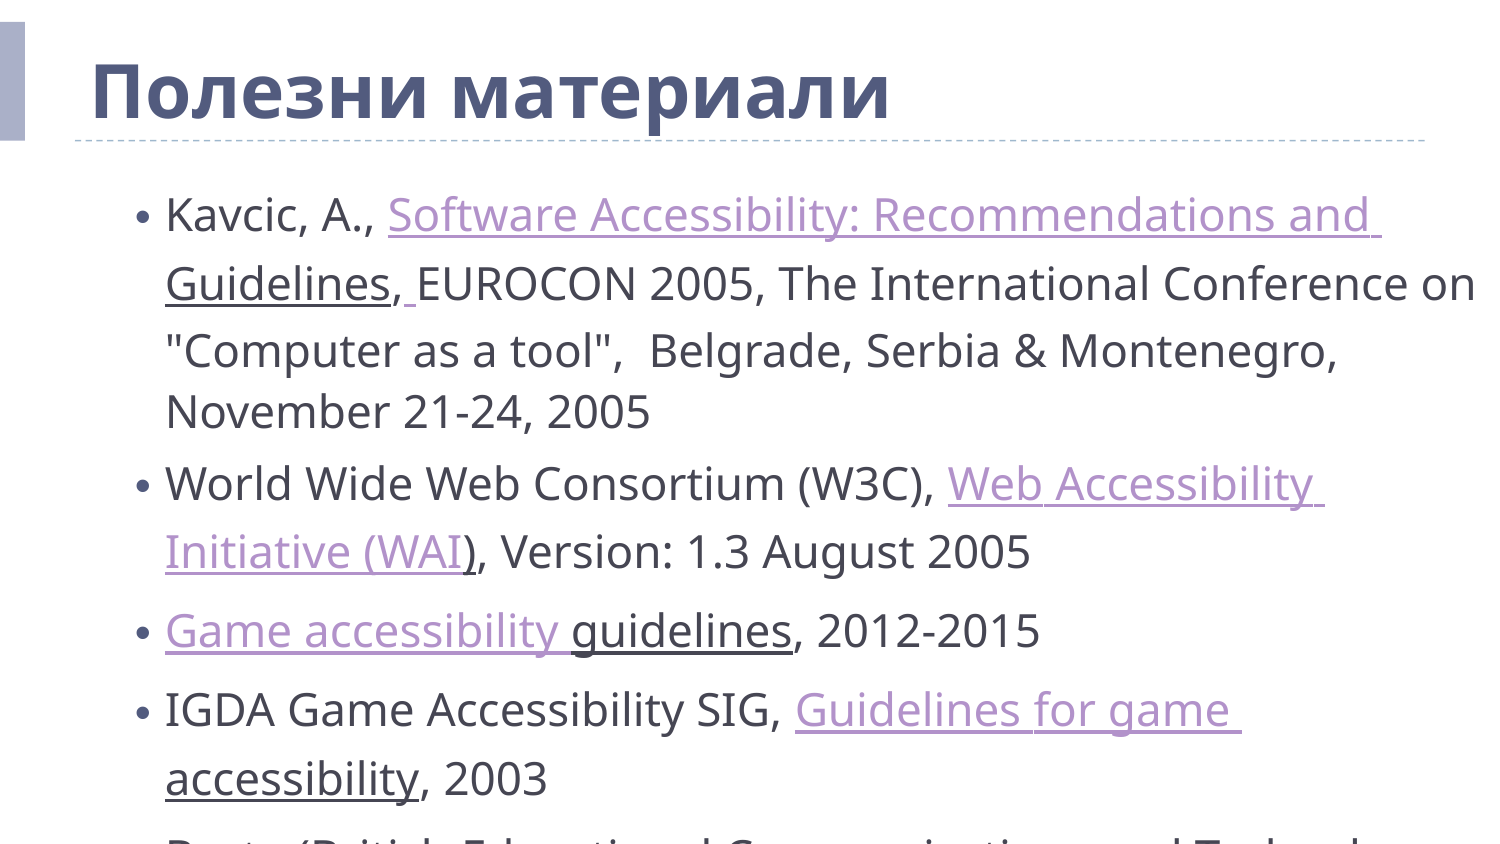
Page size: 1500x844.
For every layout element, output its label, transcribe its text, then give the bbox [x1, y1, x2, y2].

list Kavcic, A., Software Accessibility: Recommendations and Guidelines, EUROCON 2005, The International Conference on "Computer as a tool", Belgrade, Serbia & Montenegro, November 21-24, 2005 World Wide Web Consortium (W3C), Web Accessibility Initiative (WAI), Version: 1.3 August 2005 Game accessibility guidelines, 2012-2015 IGDA Game Accessibility SIG, Guidelines for game accessibility, 2003 Becta (British Educational Communications and Technology Agency), Standards and guidelines for making accessible software, January 2009 [75, 171, 1500, 835]
title Полезни материали [75, 18, 1475, 141]
